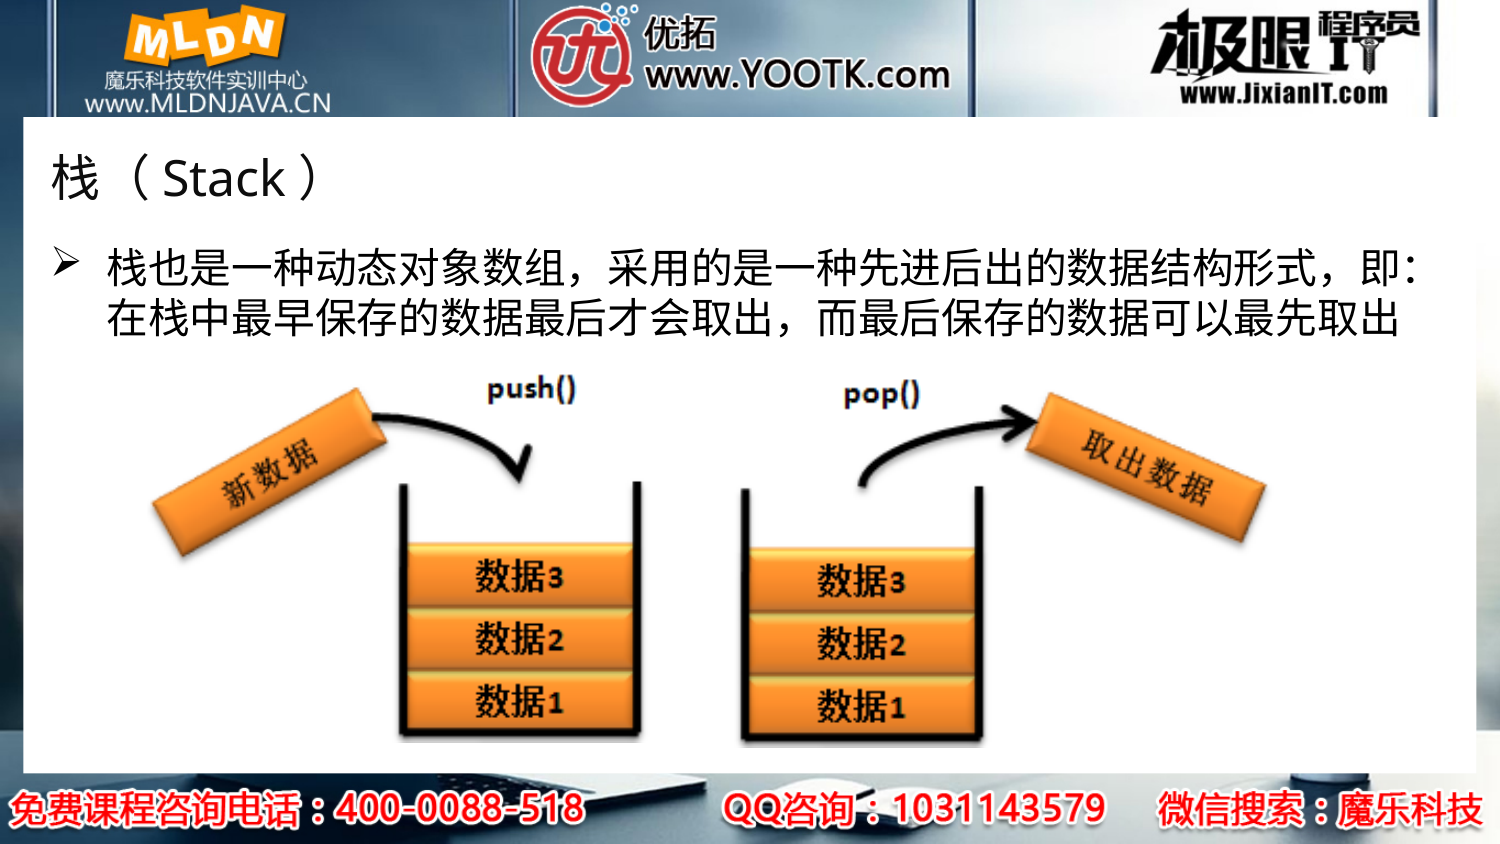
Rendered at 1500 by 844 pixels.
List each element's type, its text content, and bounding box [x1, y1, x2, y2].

title 栈（Stack） [34, 128, 1466, 225]
picture [0, 0, 1500, 844]
list 栈也是一种动态对象数组，采用的是一种先进后出的数据结构形式，即：在栈中最早保存的数据最后才会取出，而最后保存的数据可以最先取出 [35, 234, 1465, 762]
